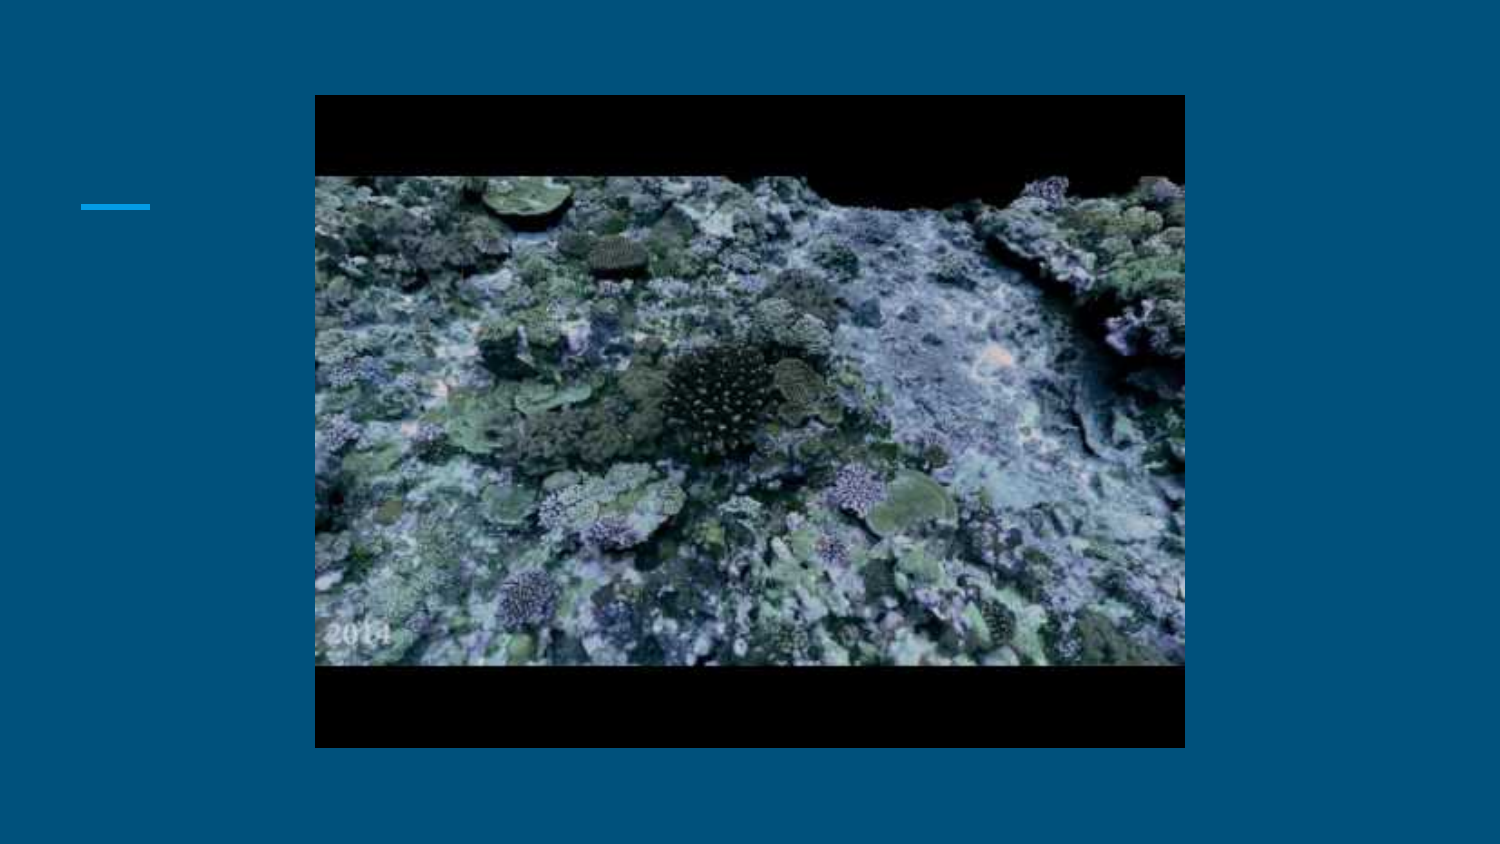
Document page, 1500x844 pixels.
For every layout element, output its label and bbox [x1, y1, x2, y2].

picture [316, 96, 1184, 747]
